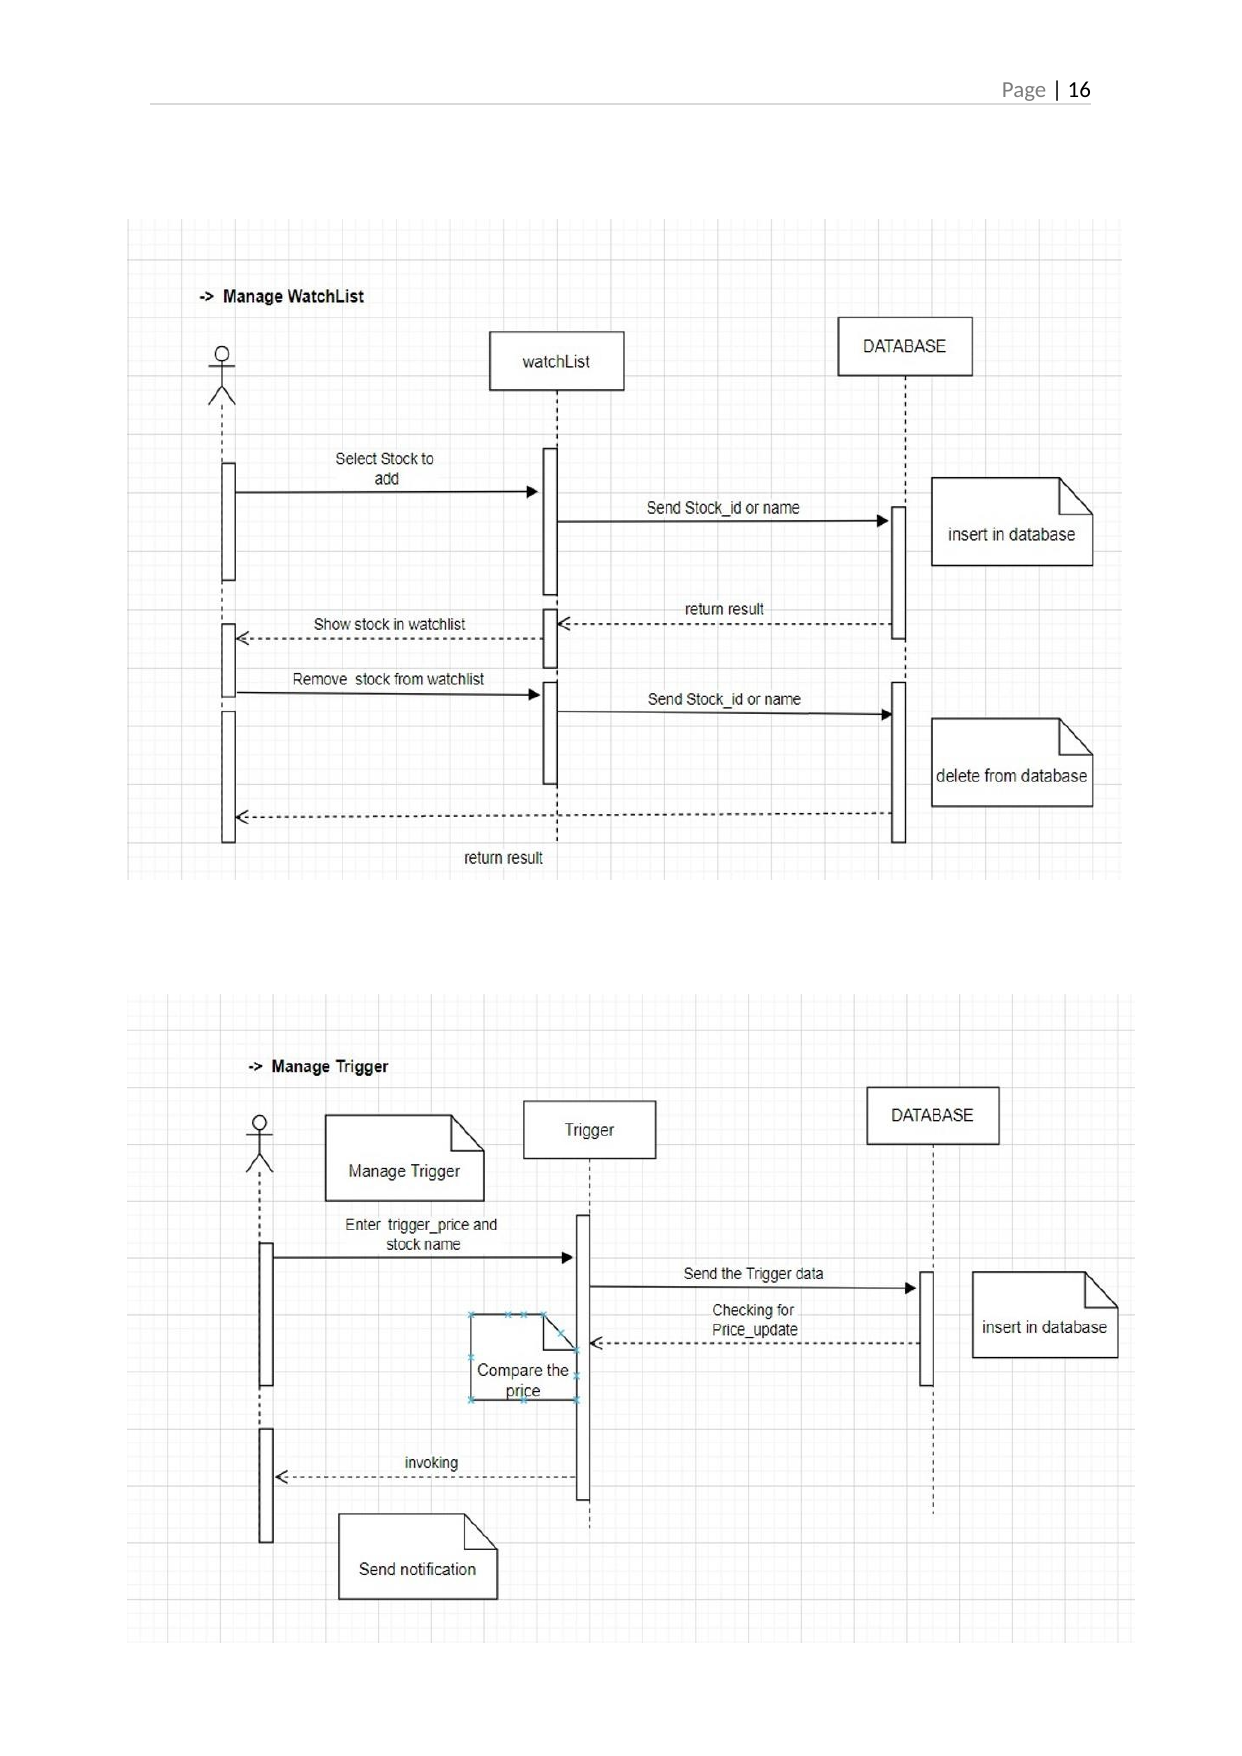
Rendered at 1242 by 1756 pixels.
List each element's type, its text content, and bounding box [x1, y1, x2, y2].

picture [126, 218, 1122, 880]
picture [126, 994, 1136, 1643]
text_box Page | 16 [999, 72, 1094, 102]
